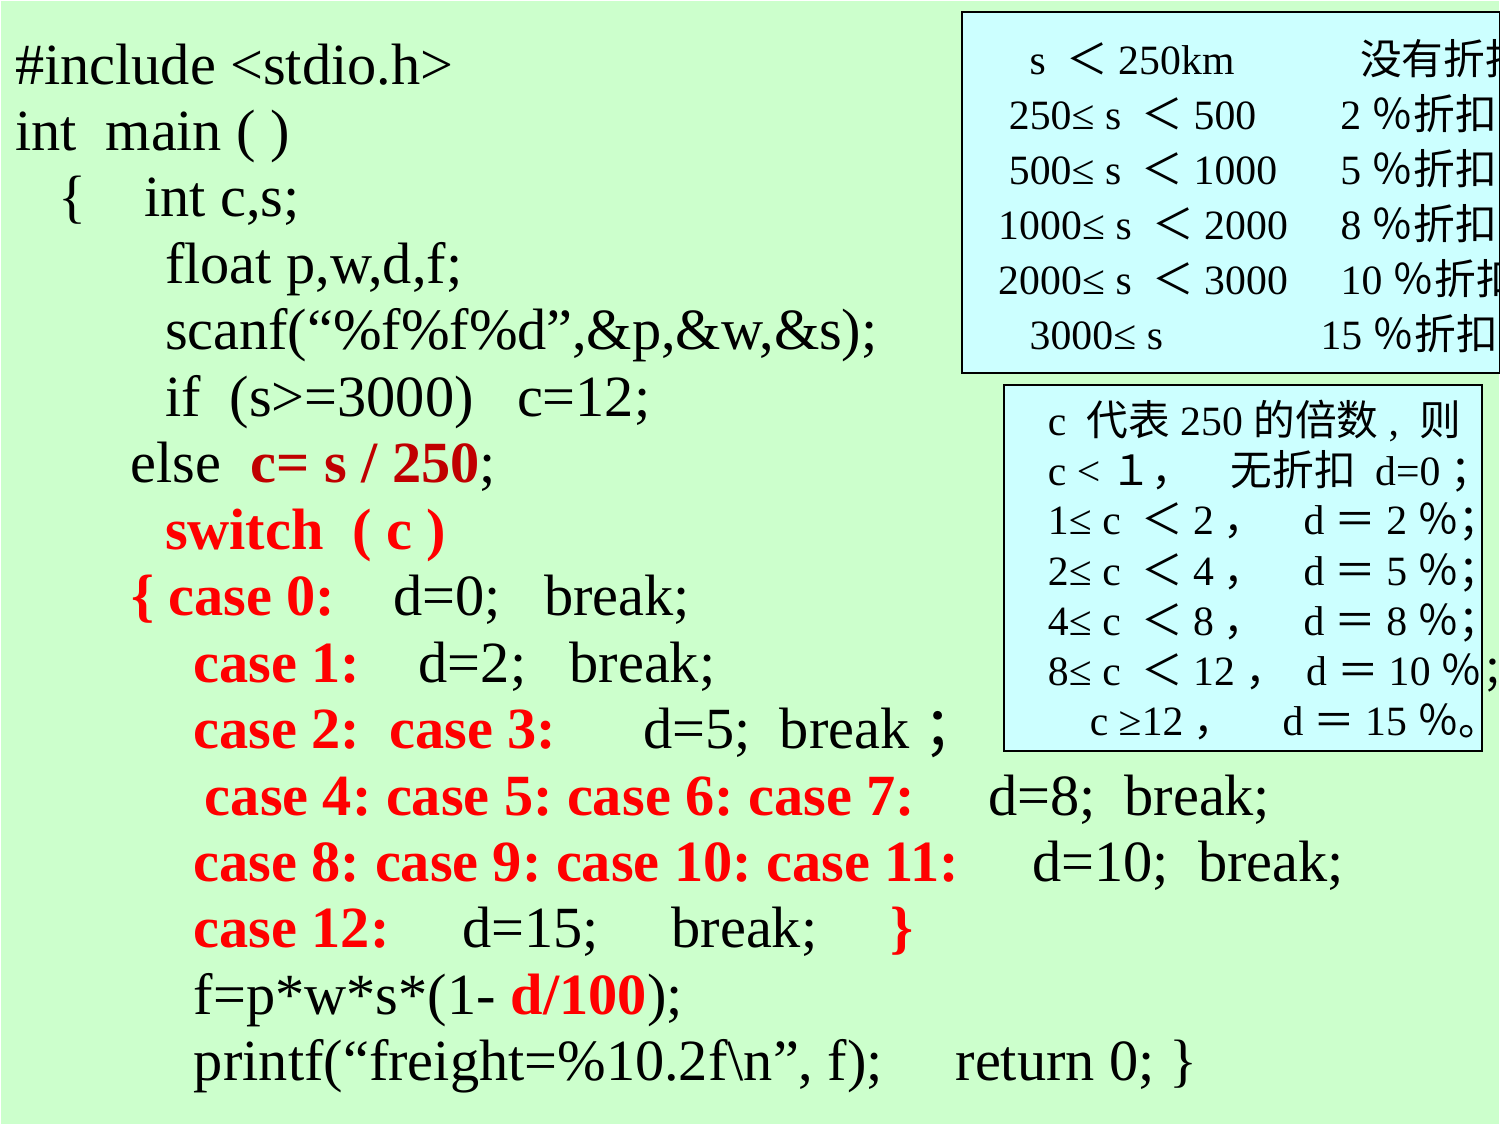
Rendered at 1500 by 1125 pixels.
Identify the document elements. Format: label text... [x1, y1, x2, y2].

text_box c 代表250的倍数, 则 c <１， 无折扣 d=0； 1≤ c ＜2， d＝2％； 2≤ c ＜4， d＝5％； 4≤ c ＜8， d＝8％； 8≤ c ＜12， d＝10％； c ≥12， d＝15％。 [1003, 385, 1483, 752]
text_box #include <stdio.h> int main ( ) { int c,s; float p,w,d,f; scanf(“%f%f%d”,&p,&w,&s); if (s>=3000) c=12; else c= s / 250; switch ( c ) { case 0: d=0; break; case 1: d=2; break; case 2: case 3: d=5; break； case 4: case 5: case 6: case 7: d=8; break; case 8: case 9: case 10: case 11: d=10; break; case 12: d=15; break; } f=p*w*s*(1- d/100); printf(“freight=%10.2f\n”, f); return 0; } [0, 0, 1500, 1125]
text_box s ＜250km 没有折扣 250≤ s ＜500 2％折扣 500≤ s ＜1000 5％折扣 1000≤ s ＜2000 8％折扣 2000≤ s ＜3000 10％折扣 3000≤ s 15％折扣 [962, 11, 1500, 374]
